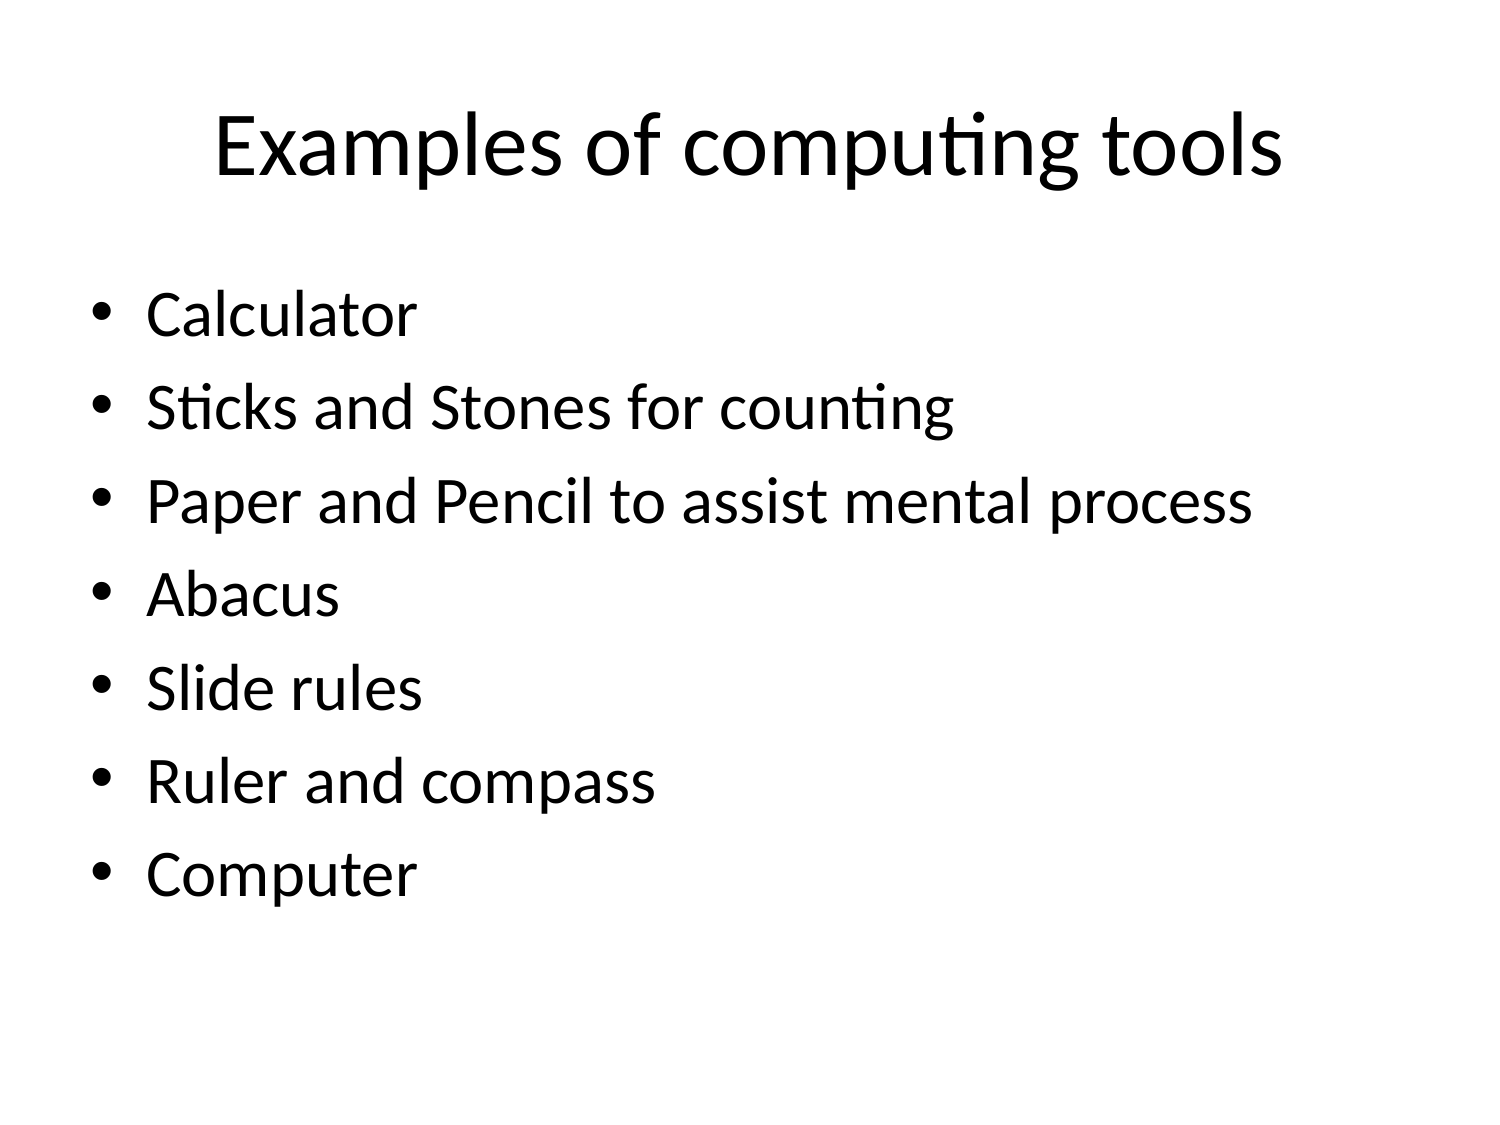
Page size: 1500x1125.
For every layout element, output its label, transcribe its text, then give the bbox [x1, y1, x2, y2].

list Calculator Sticks and Stones for counting Paper and Pencil to assist mental process Abacus Slide rules Ruler and compass Computer [75, 262, 1425, 1005]
title Examples of computing tools [75, 45, 1425, 233]
